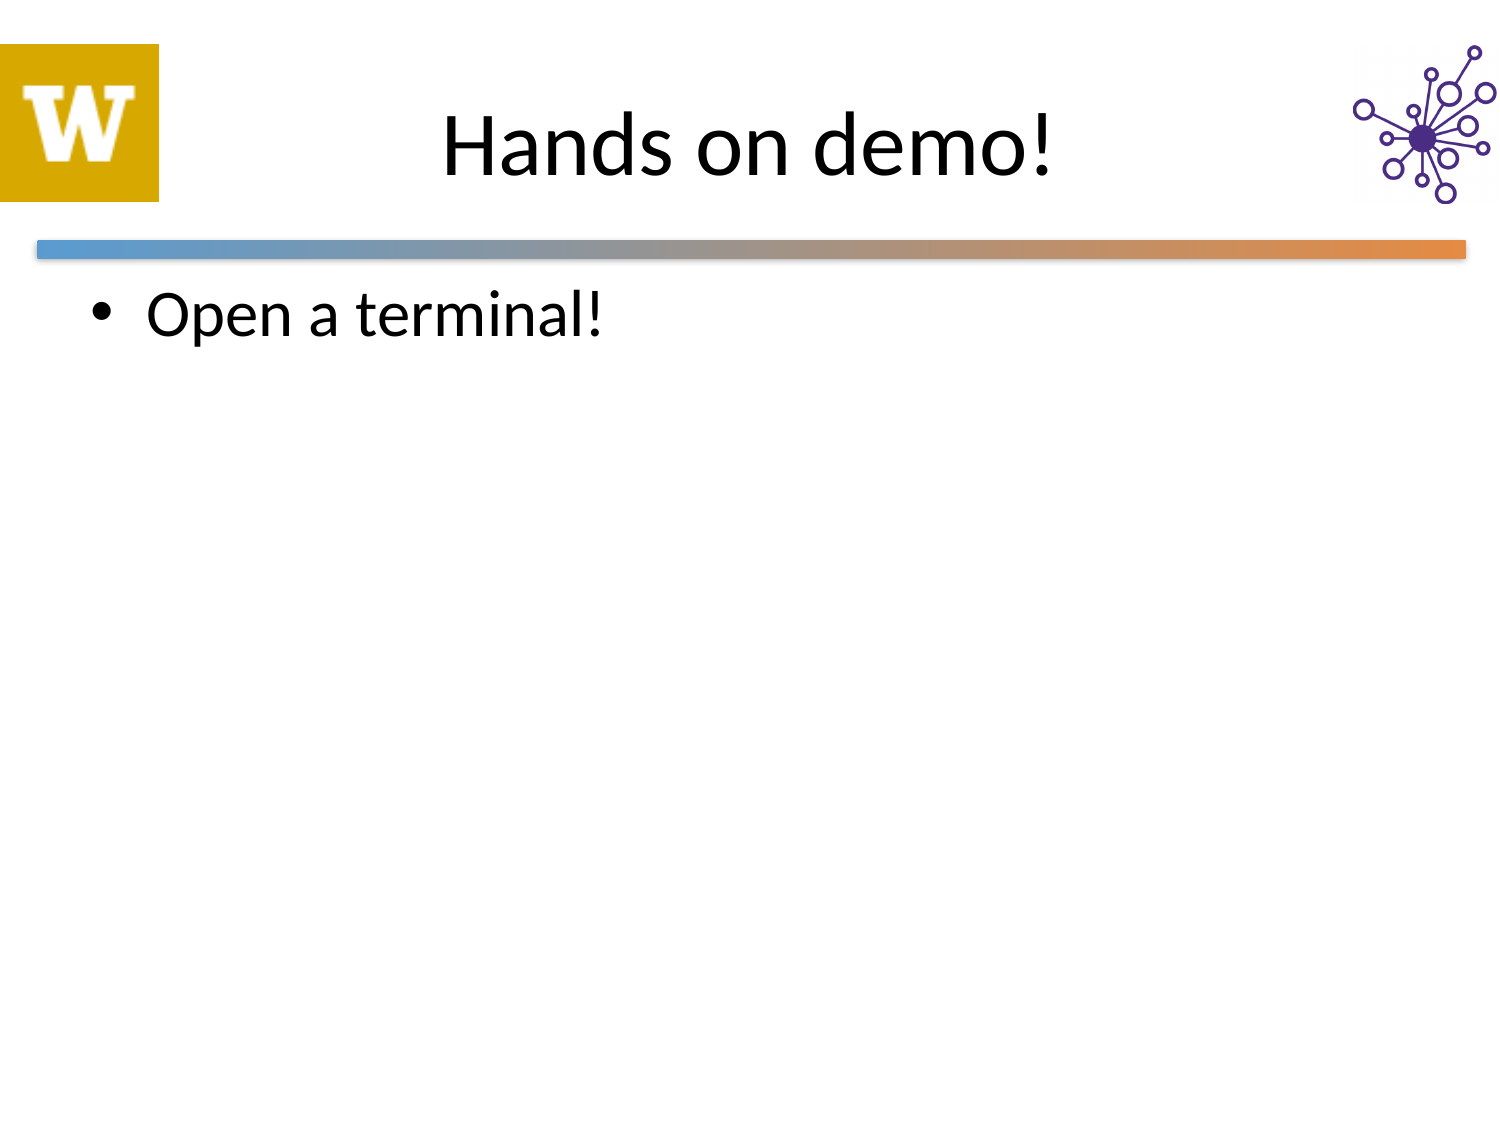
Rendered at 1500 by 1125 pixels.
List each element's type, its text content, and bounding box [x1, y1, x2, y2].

title Hands on demo! [75, 45, 1425, 233]
picture [1425, 45, 1497, 204]
list Open a terminal! [75, 262, 1425, 1093]
picture [0, 44, 159, 202]
